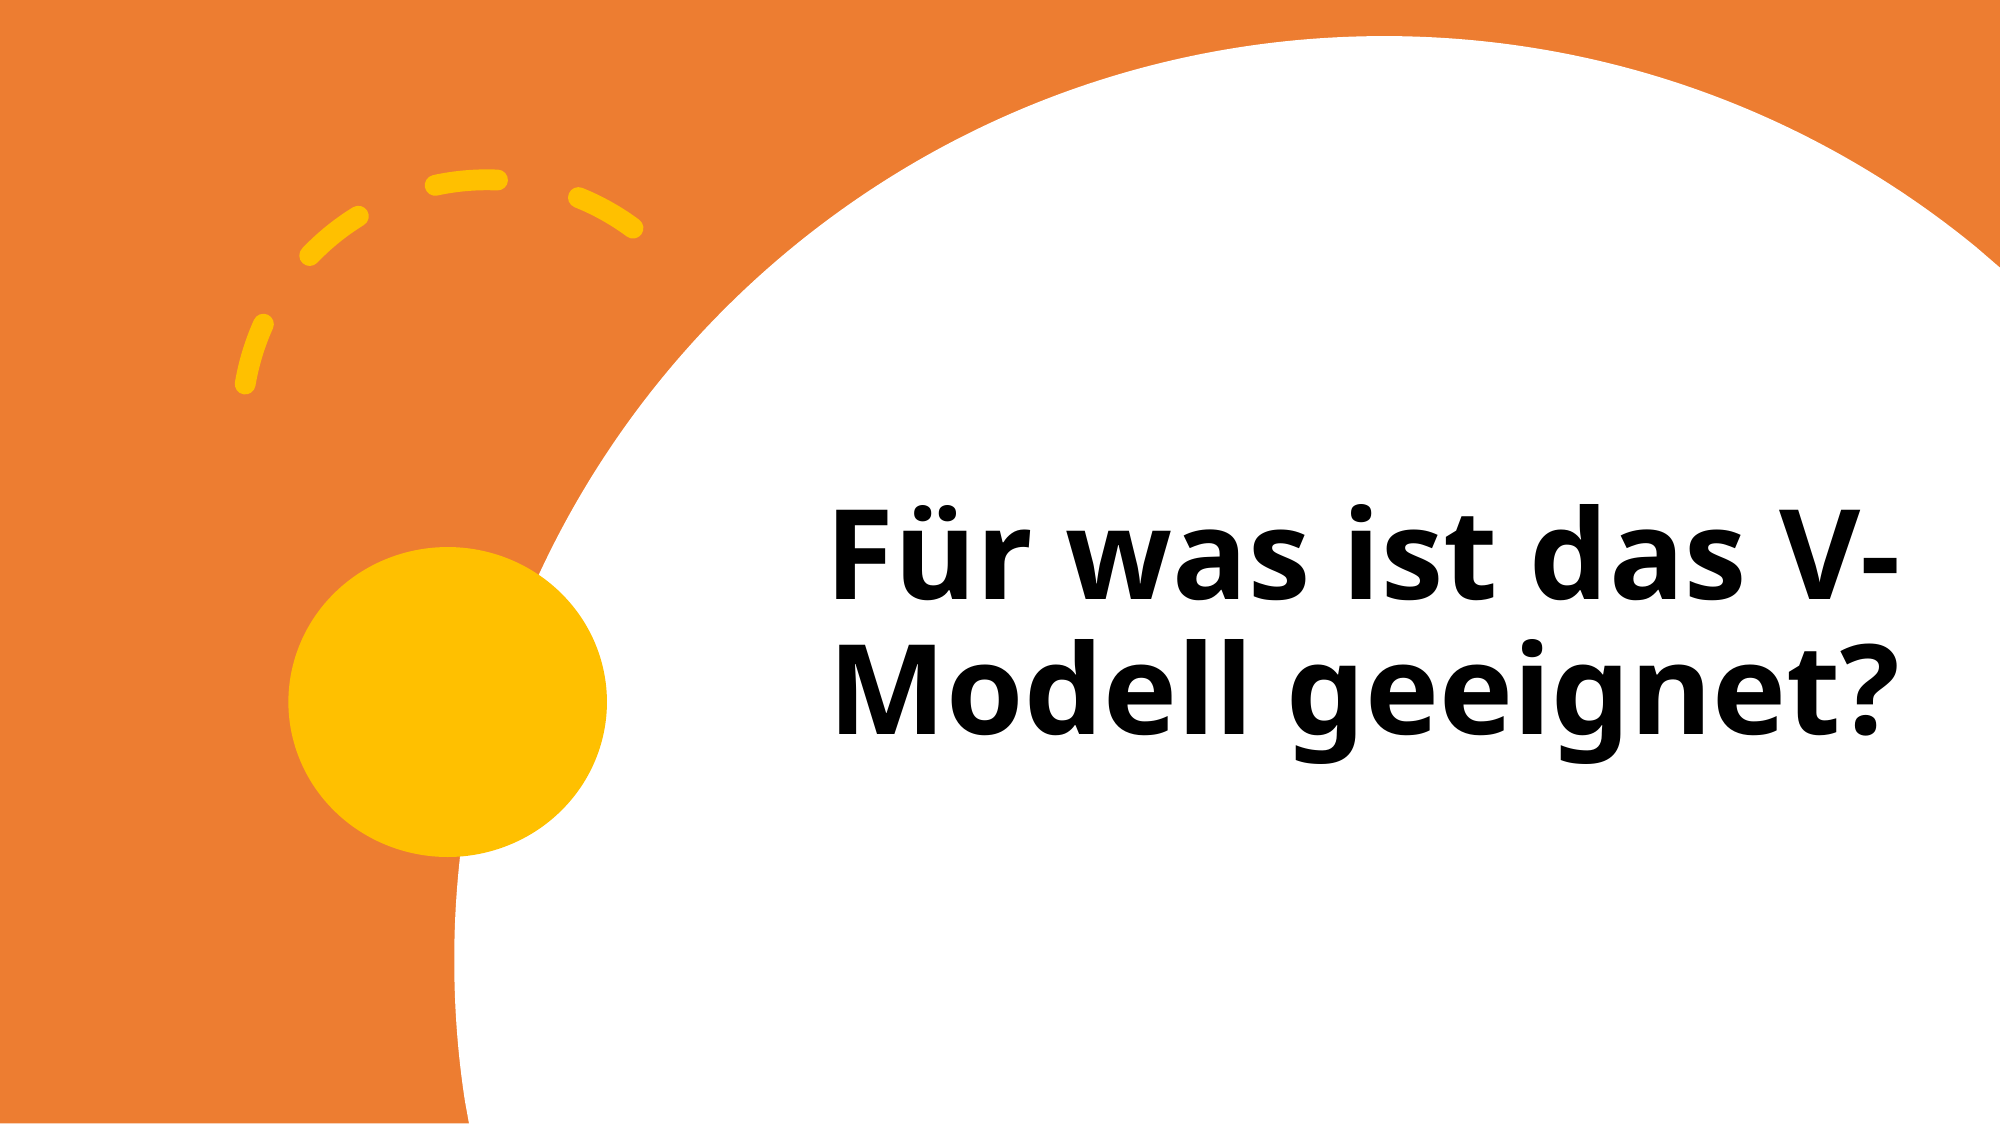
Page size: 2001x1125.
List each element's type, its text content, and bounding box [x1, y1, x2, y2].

text_box [0, 0, 2000, 1124]
text_box [287, 545, 609, 859]
title Für was ist das V-Modell geeignet? [662, 318, 1917, 770]
text_box [244, 179, 653, 425]
text_box [453, 35, 2000, 1125]
